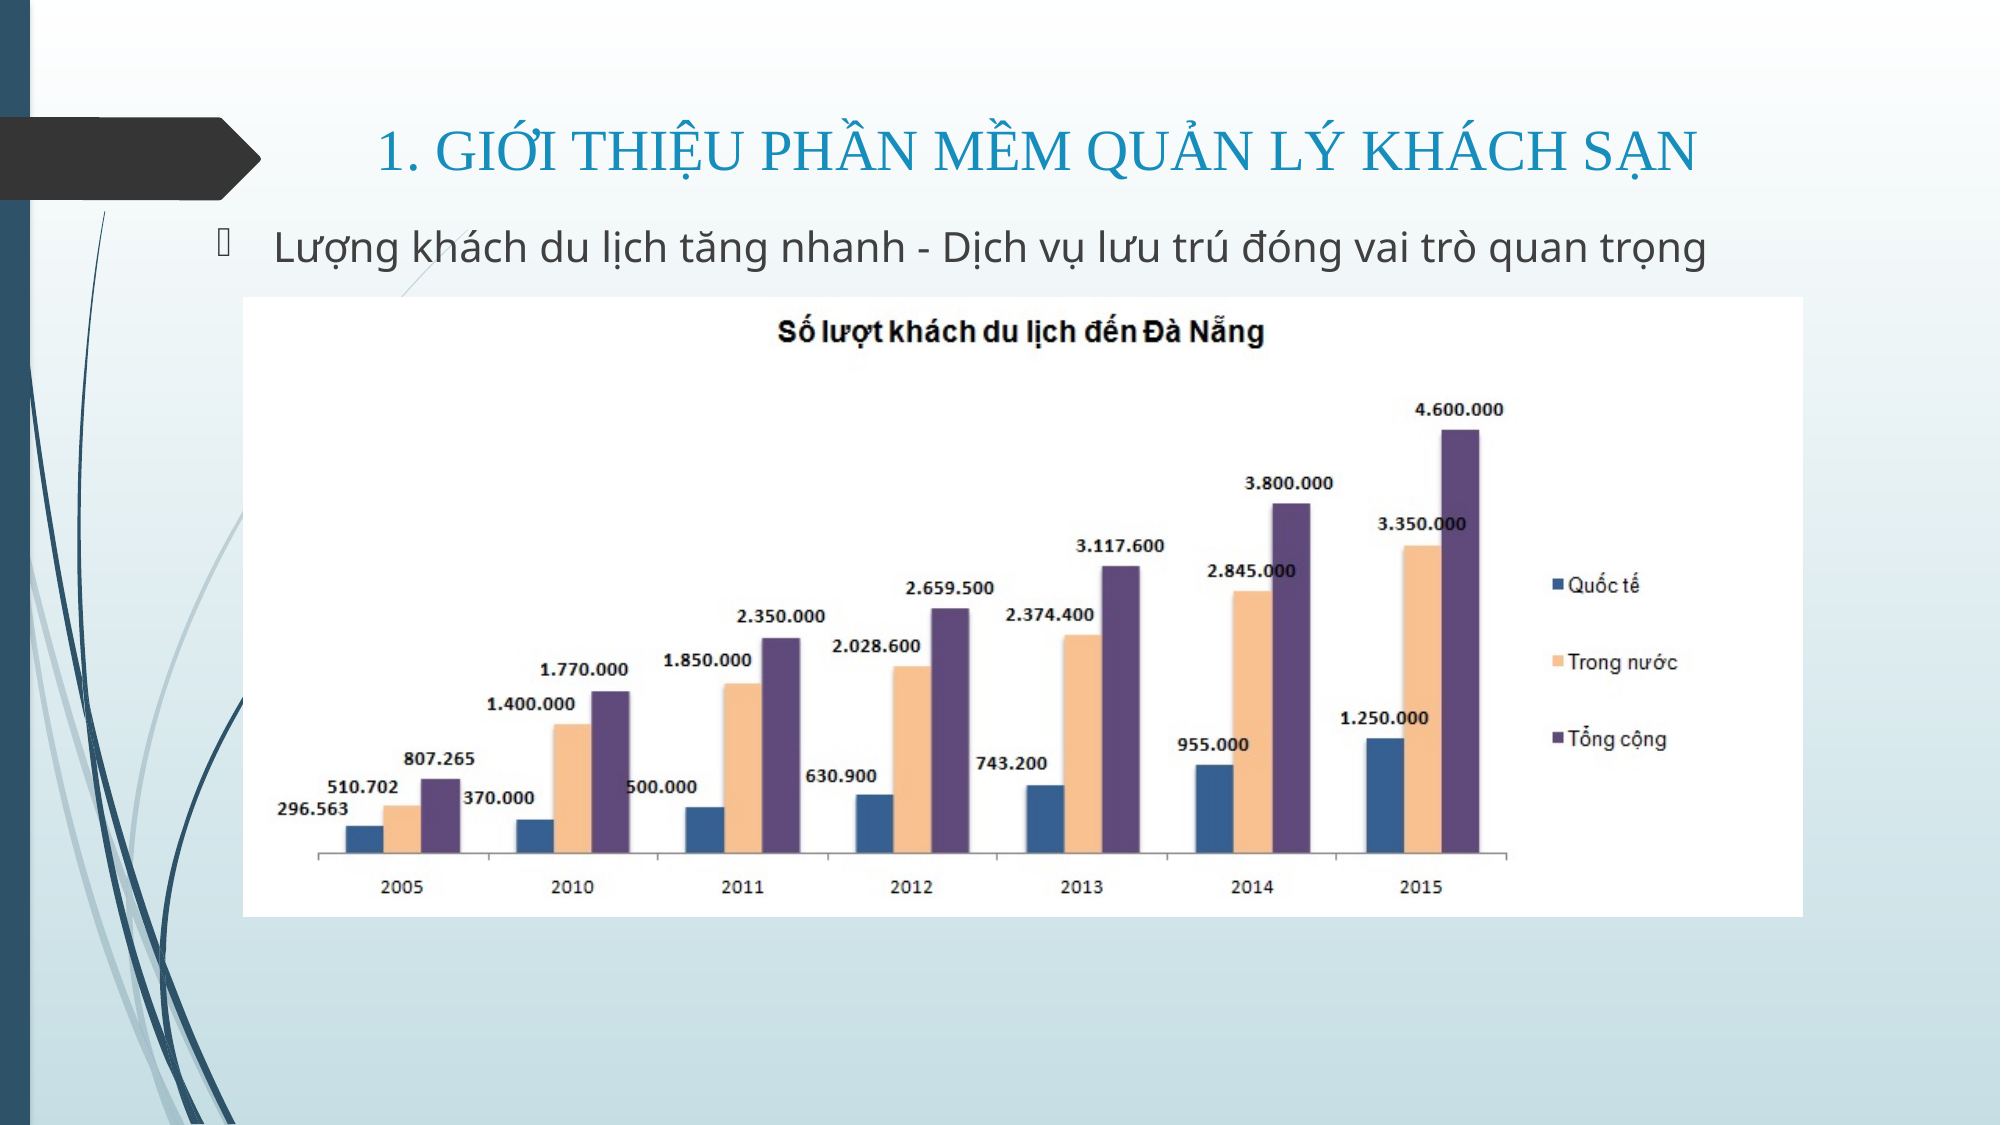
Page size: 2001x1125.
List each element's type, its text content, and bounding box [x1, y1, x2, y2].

picture [243, 297, 1803, 917]
title 1. GIỚI THIỆU PHẦN MỀM QUẢN LÝ KHÁCH SẠN [361, 104, 1824, 315]
list Lượng khách du lịch tăng nhanh - Dịch vụ lưu trú đóng vai trò quan trọng [201, 213, 1797, 834]
